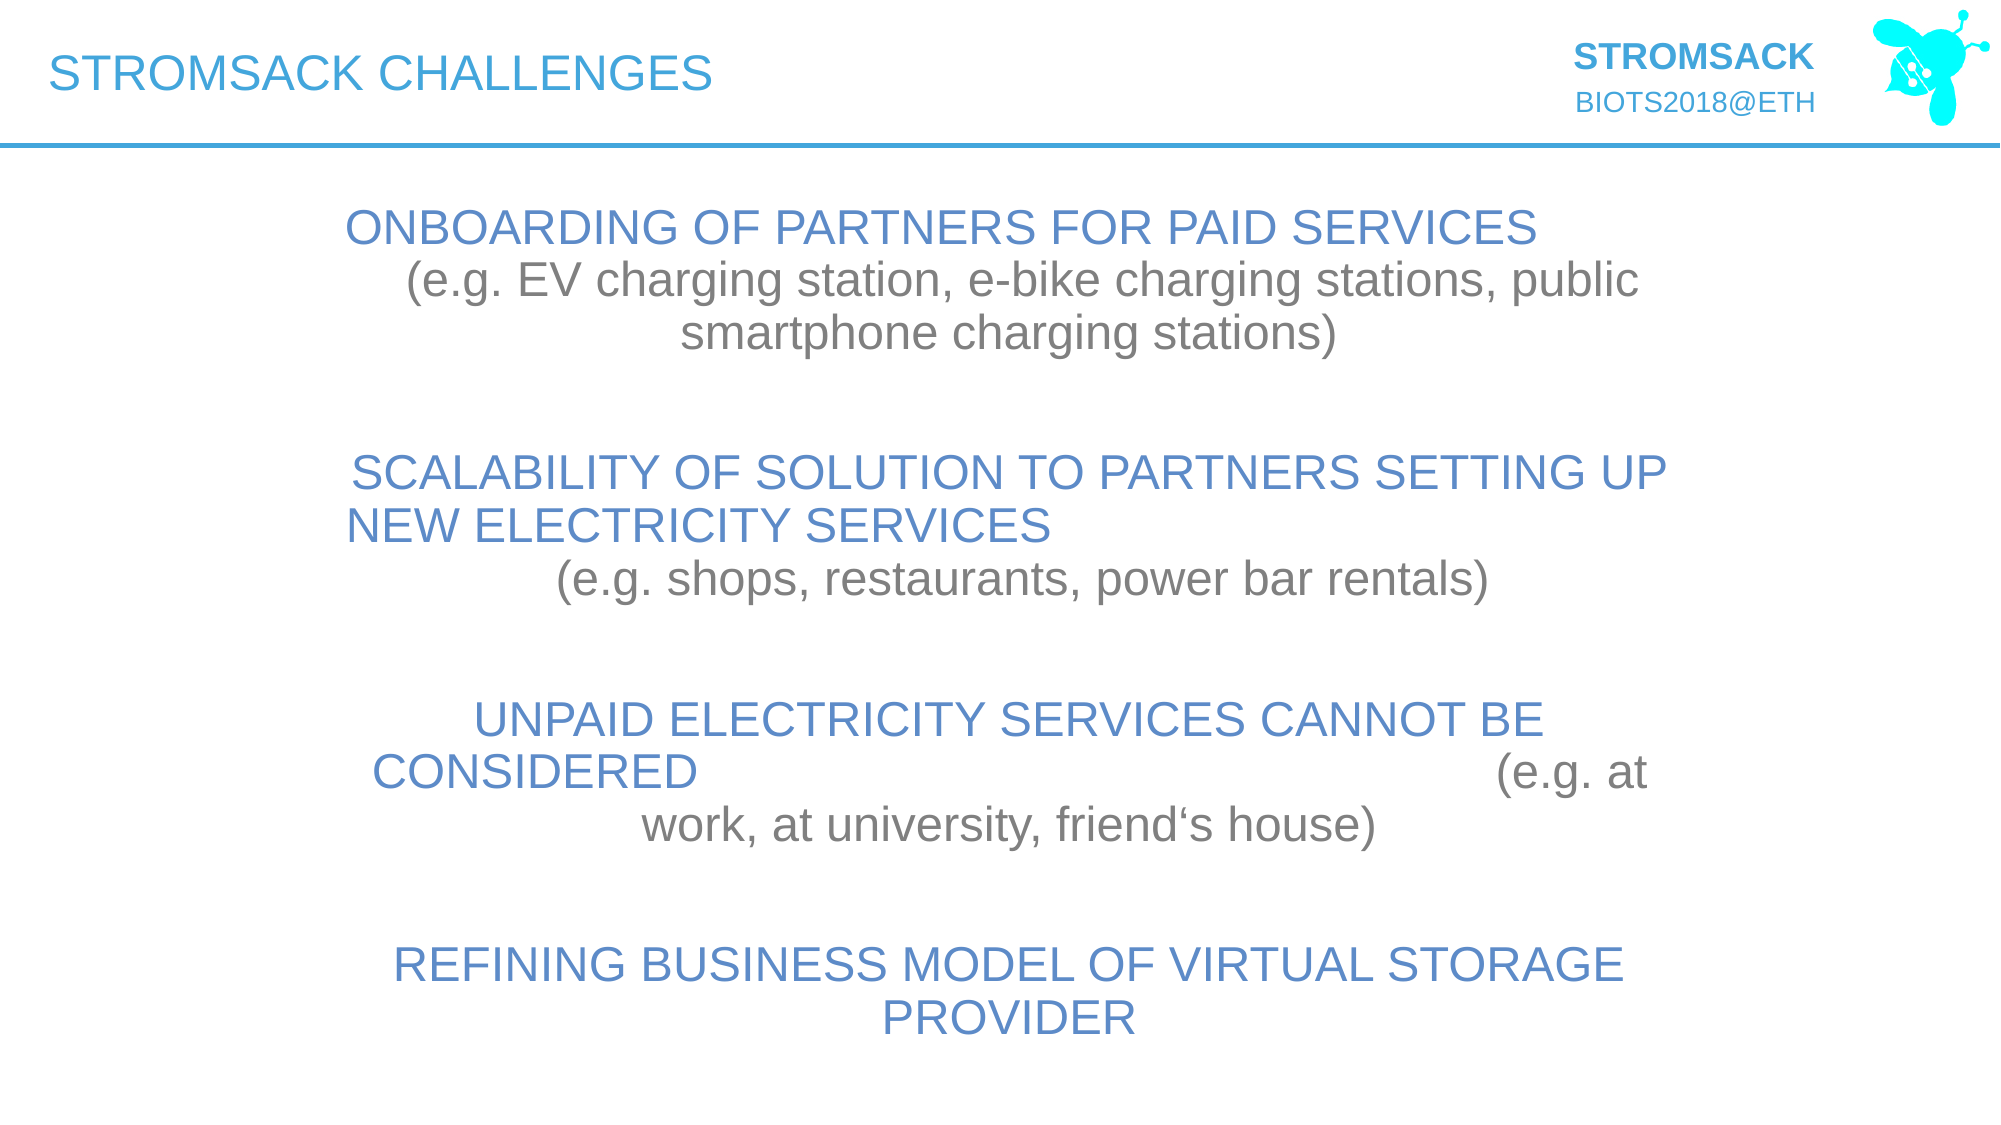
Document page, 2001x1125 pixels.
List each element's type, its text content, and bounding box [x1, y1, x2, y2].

subtitle STROMSACK CHALLENGES [32, 4, 1533, 144]
list ONBOARDING OF PARTNERS FOR PAID SERVICES (e.g. EV charging station, e-bike charging stations, public smartphone charging stations) SCALABILITY OF SOLUTION TO PARTNERS SETTING UP NEW ELECTRICITY SERVICES (e.g. shops, restaurants, power bar rentals) UNPAID ELECTRICITY SERVICES CANNOT BE CONSIDERED (e.g. at work, at university, friend‘s house) REFINING BUSINESS MODEL OF VIRTUAL STORAGE PROVIDER [329, 190, 1691, 1057]
picture [1873, 9, 1990, 126]
